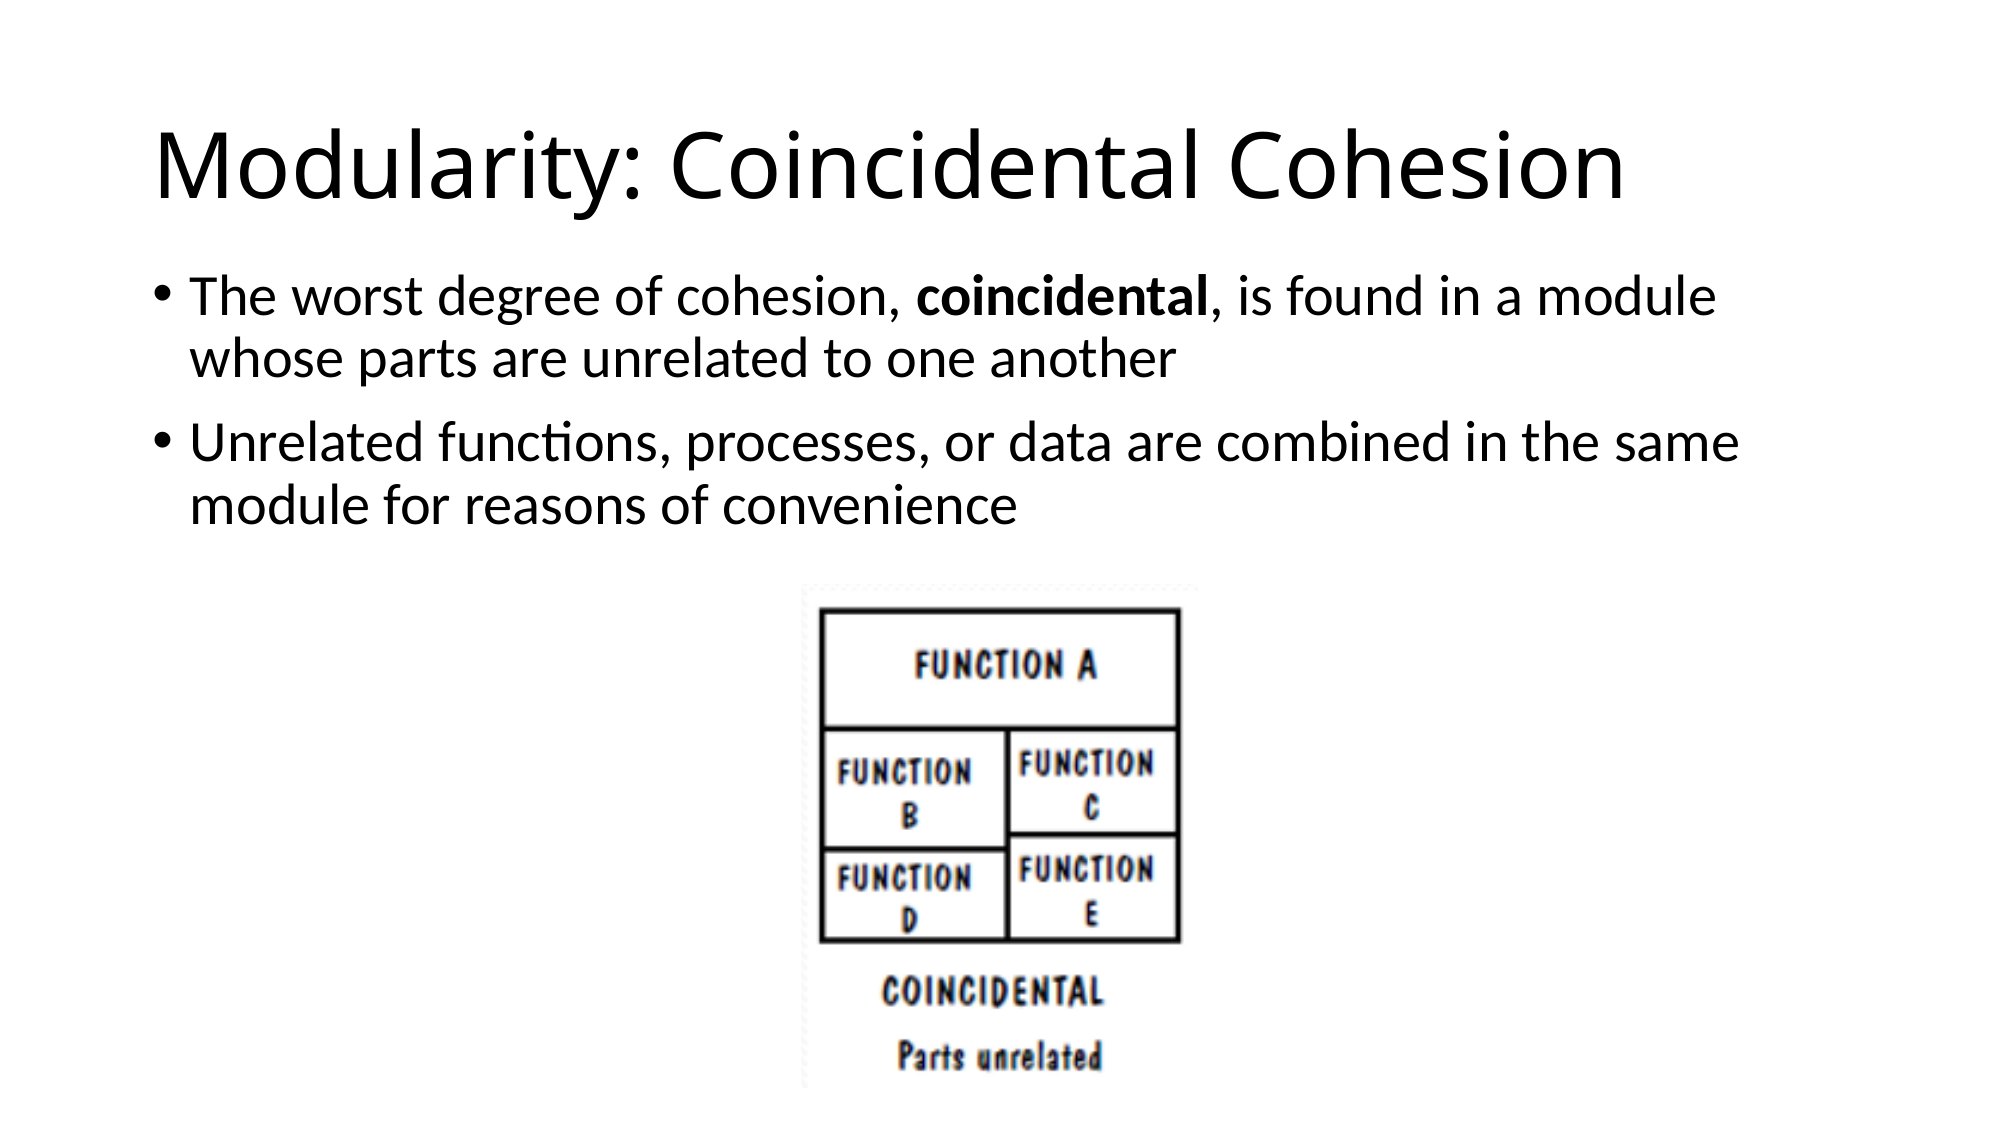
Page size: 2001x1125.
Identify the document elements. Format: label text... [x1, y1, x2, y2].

list The worst degree of cohesion, coincidental, is found in a module whose parts are unrelated to one another Unrelated functions, processes, or data are combined in the same module for reasons of convenience [137, 257, 1863, 1014]
title Modularity: Coincidental Cohesion [137, 59, 1863, 257]
picture [801, 584, 1199, 1088]
